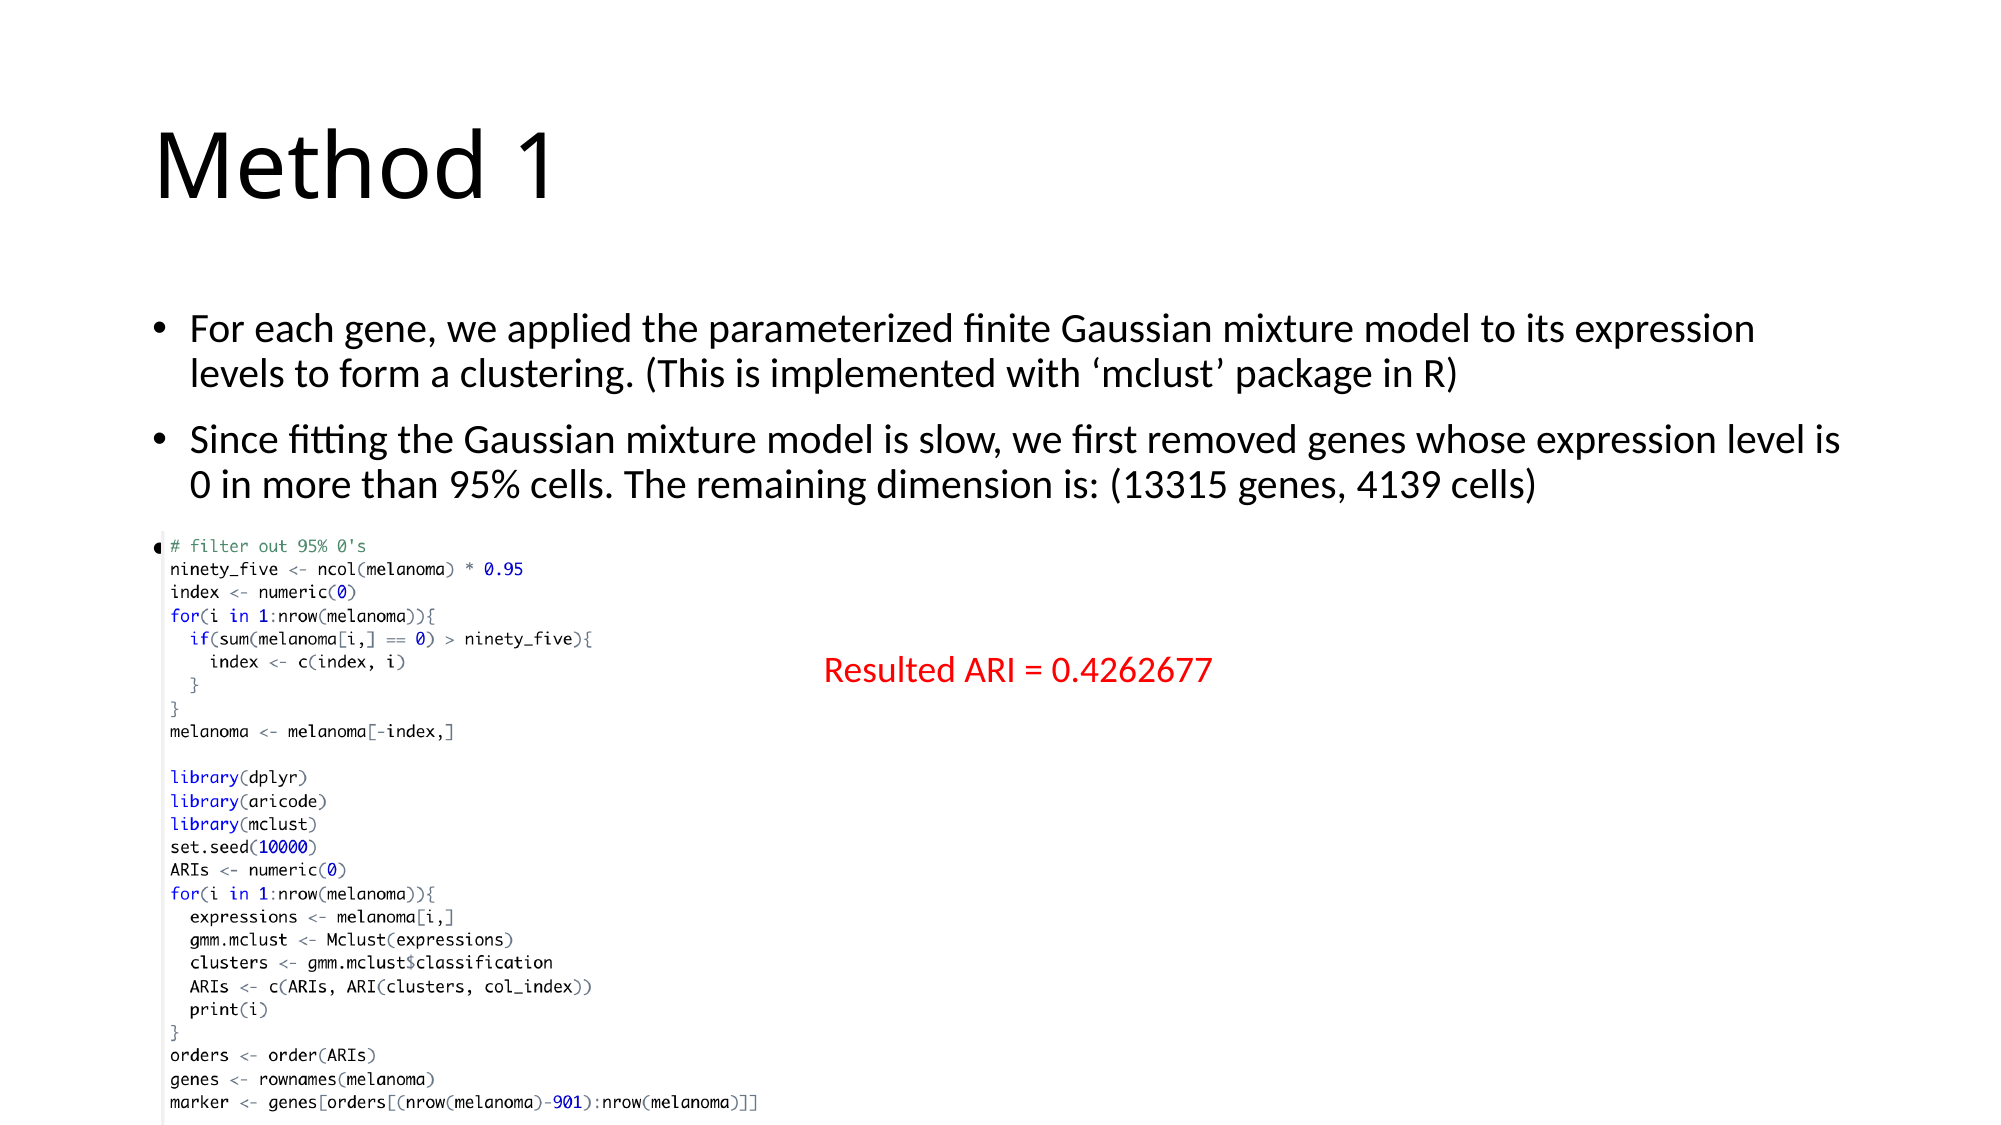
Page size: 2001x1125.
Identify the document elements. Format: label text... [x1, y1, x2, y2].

list For each gene, we applied the parameterized finite Gaussian mixture model to its expression levels to form a clustering. (This is implemented with ‘mclust’ package in R) Since fitting the Gaussian mixture model is slow, we first removed genes whose expression level is 0 in more than 95% cells. The remaining dimension is: (13315 genes, 4139 cells) Resulted ARI = 0.4262677 [137, 299, 1863, 1014]
title Method 1 [137, 59, 1863, 278]
picture [161, 531, 813, 1125]
